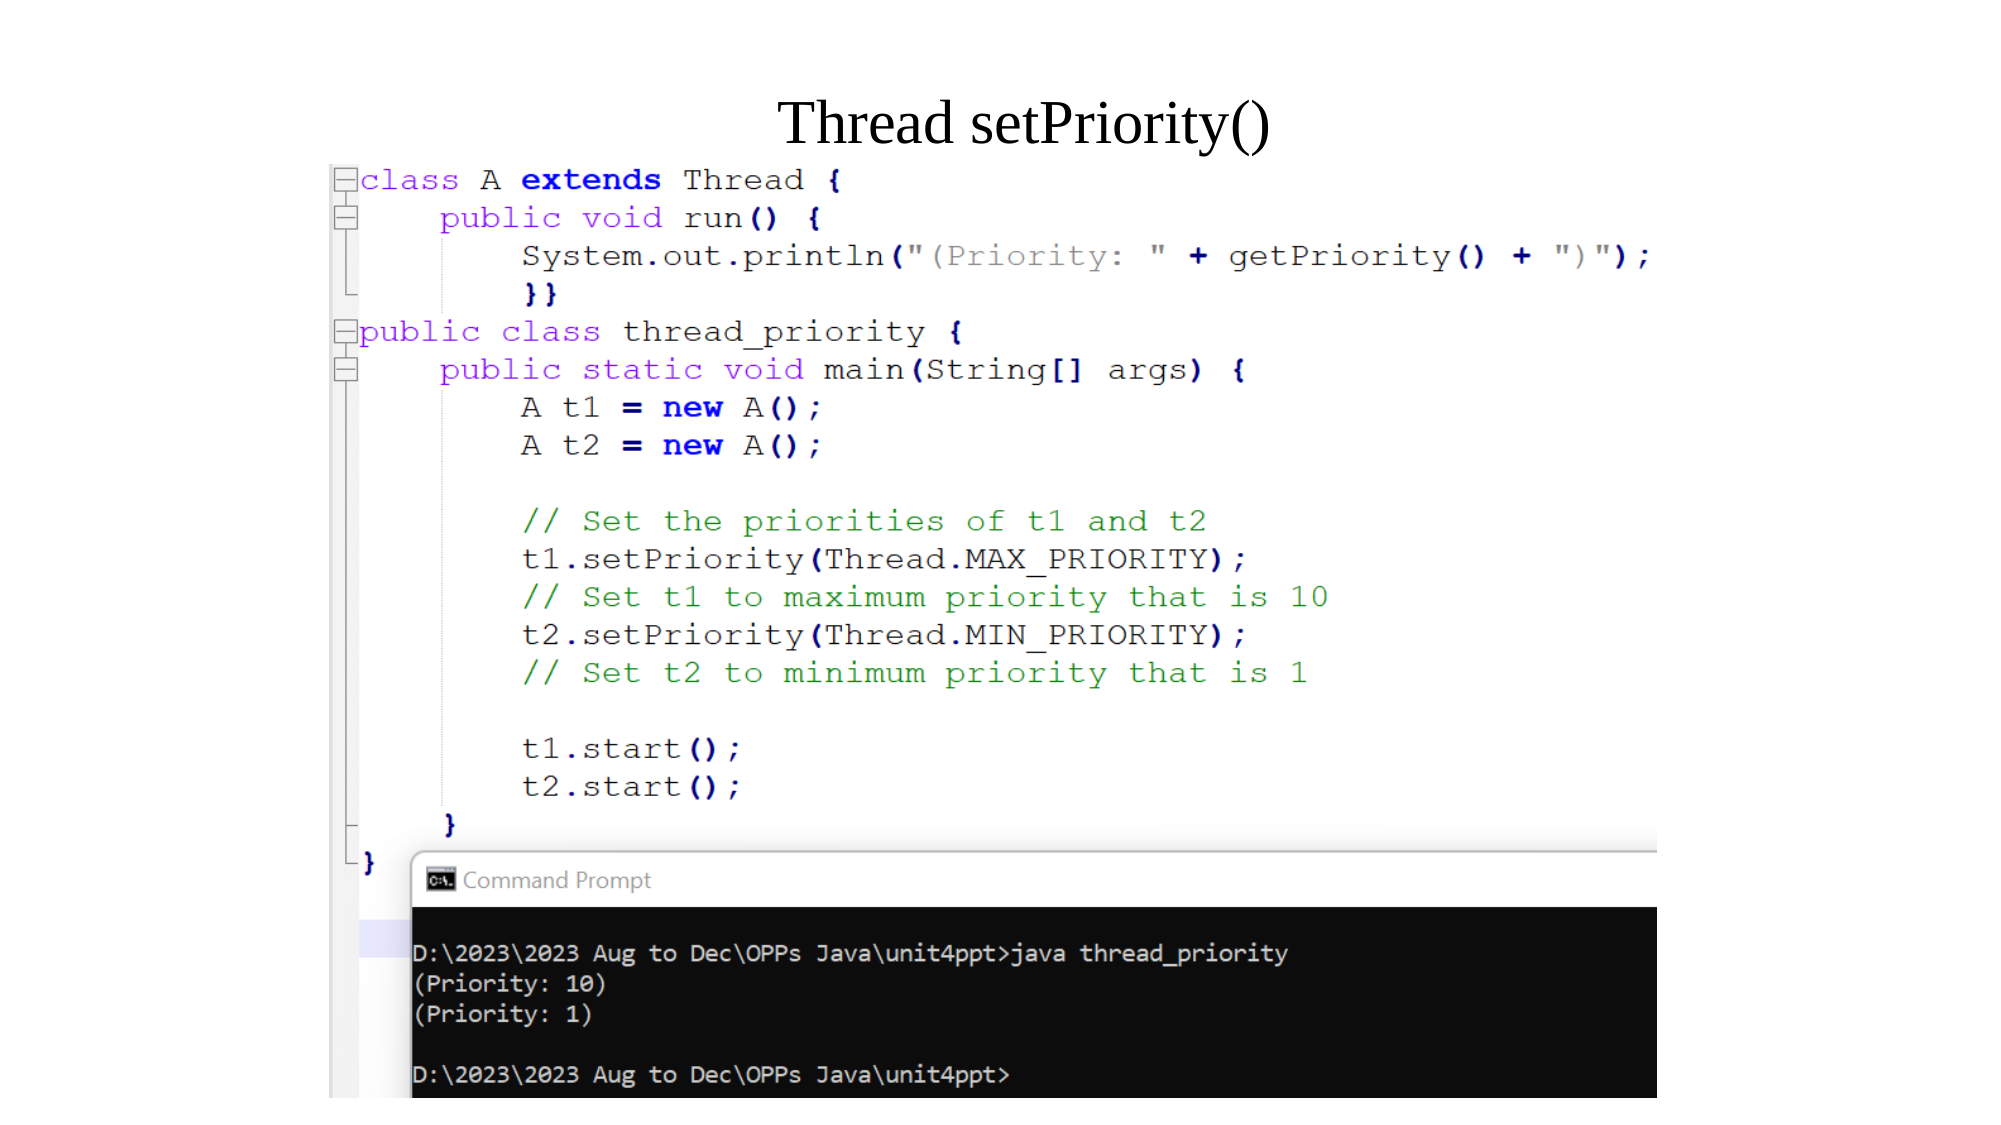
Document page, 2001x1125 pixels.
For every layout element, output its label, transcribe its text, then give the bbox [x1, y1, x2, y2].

picture [329, 164, 1657, 1098]
text_box Thread setPriority() [763, 73, 1303, 163]
